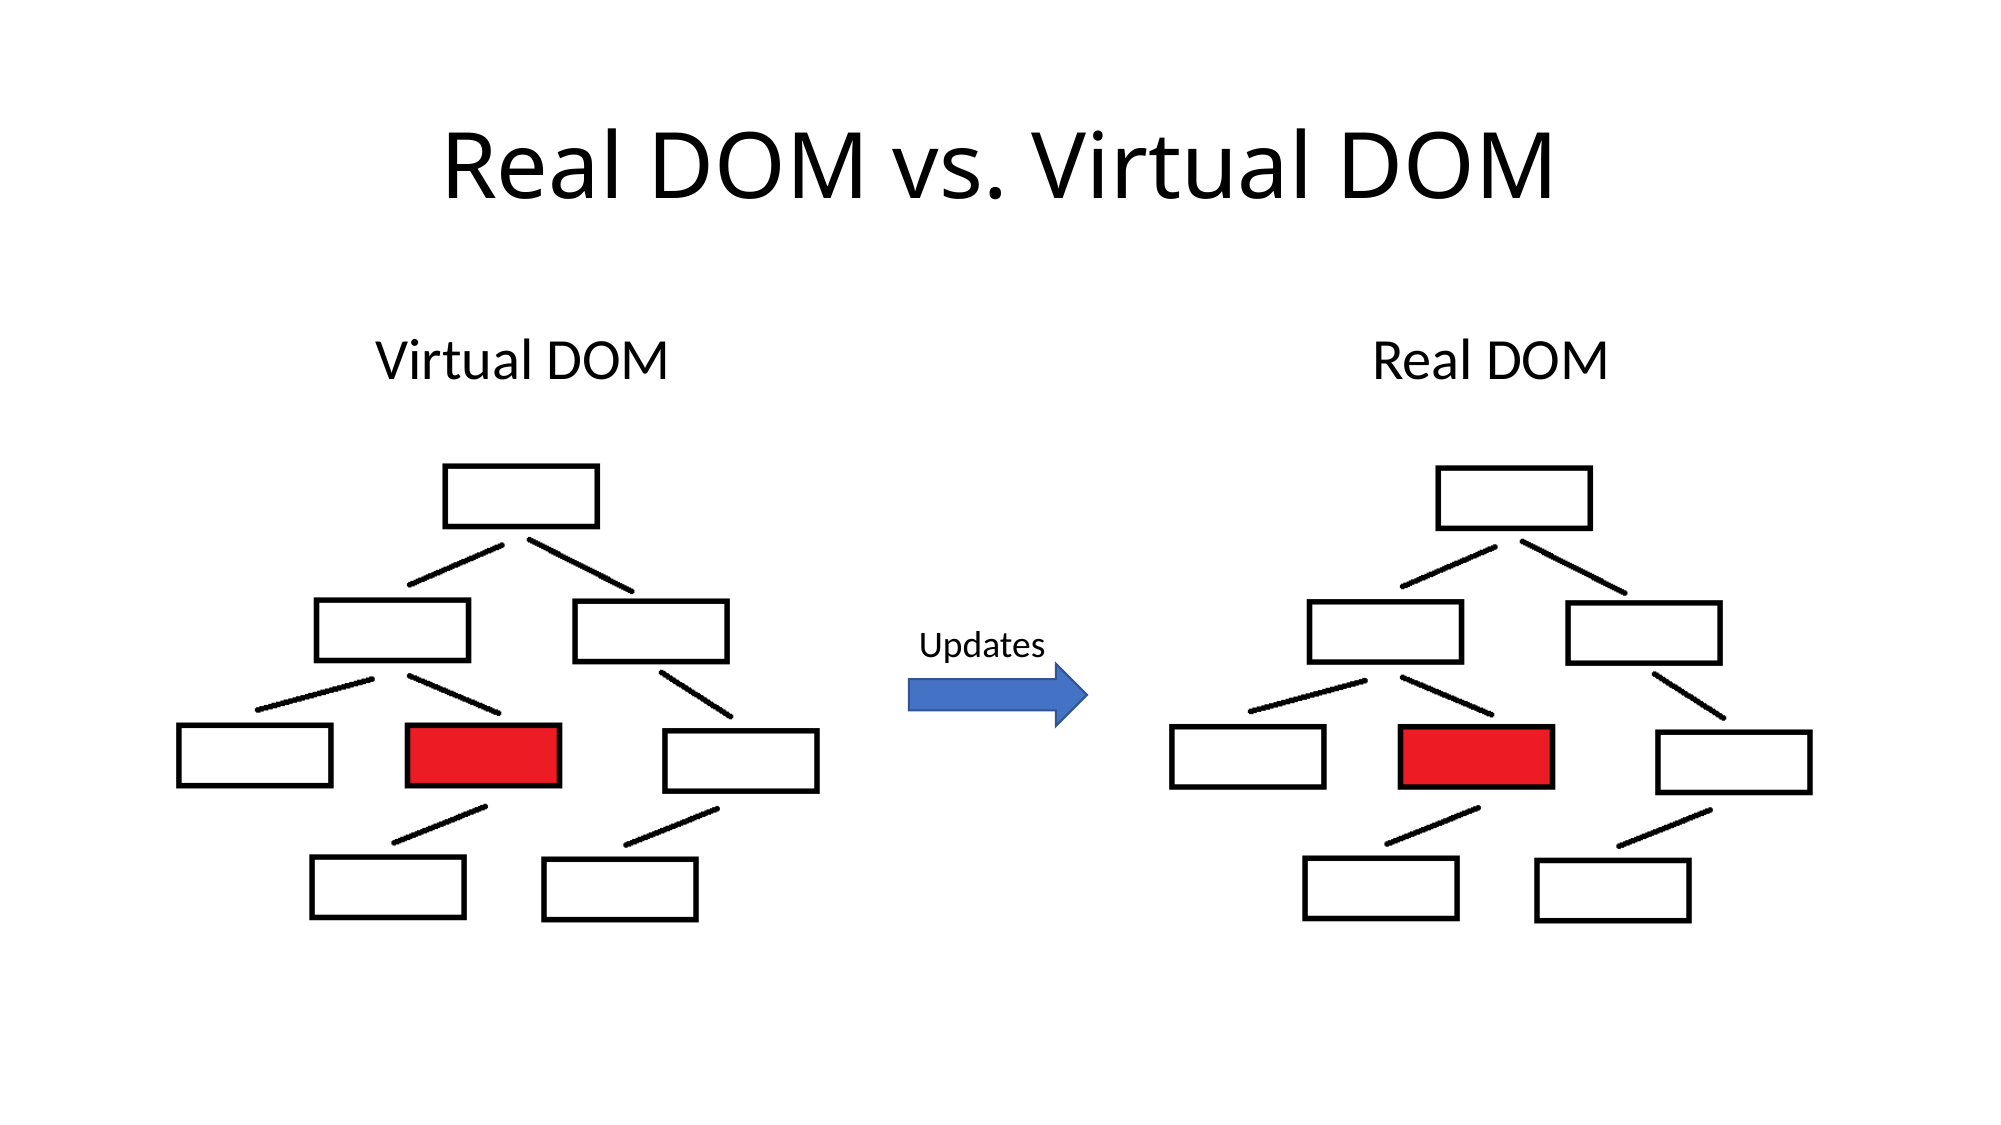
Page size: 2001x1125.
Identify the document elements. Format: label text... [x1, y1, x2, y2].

title Real DOM vs. Virtual DOM [137, 59, 1863, 278]
text_box [907, 673, 1089, 729]
picture [154, 436, 852, 951]
text_box Virtual DOM [360, 313, 690, 399]
text_box Updates [904, 612, 1083, 673]
picture [1147, 438, 1845, 952]
text_box Real DOM [1357, 313, 1661, 399]
